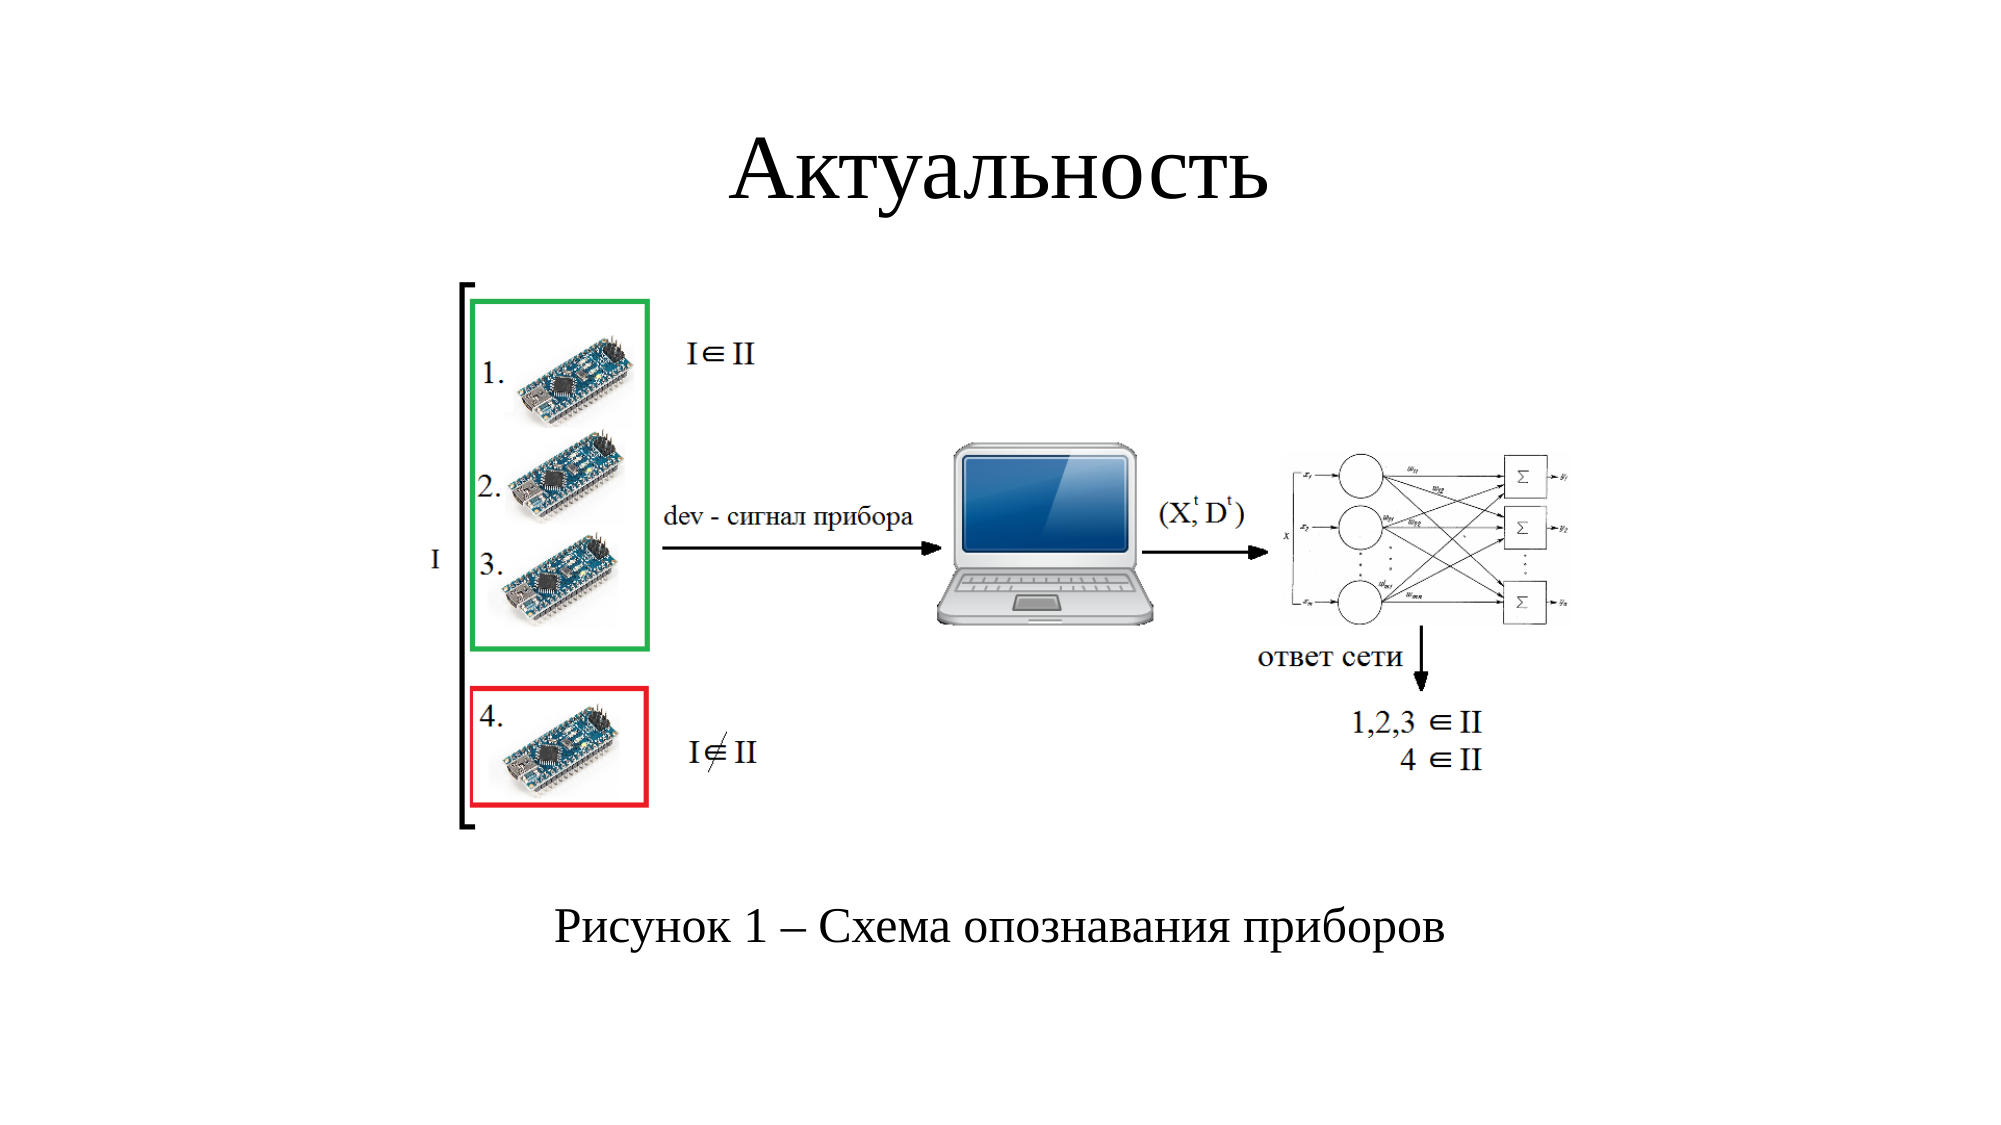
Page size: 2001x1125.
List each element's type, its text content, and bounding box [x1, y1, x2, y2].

title Актуальность [137, 59, 1863, 278]
text_box Рисунок 1 – Схема опознавания приборов [229, 885, 1771, 960]
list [421, 277, 1579, 843]
